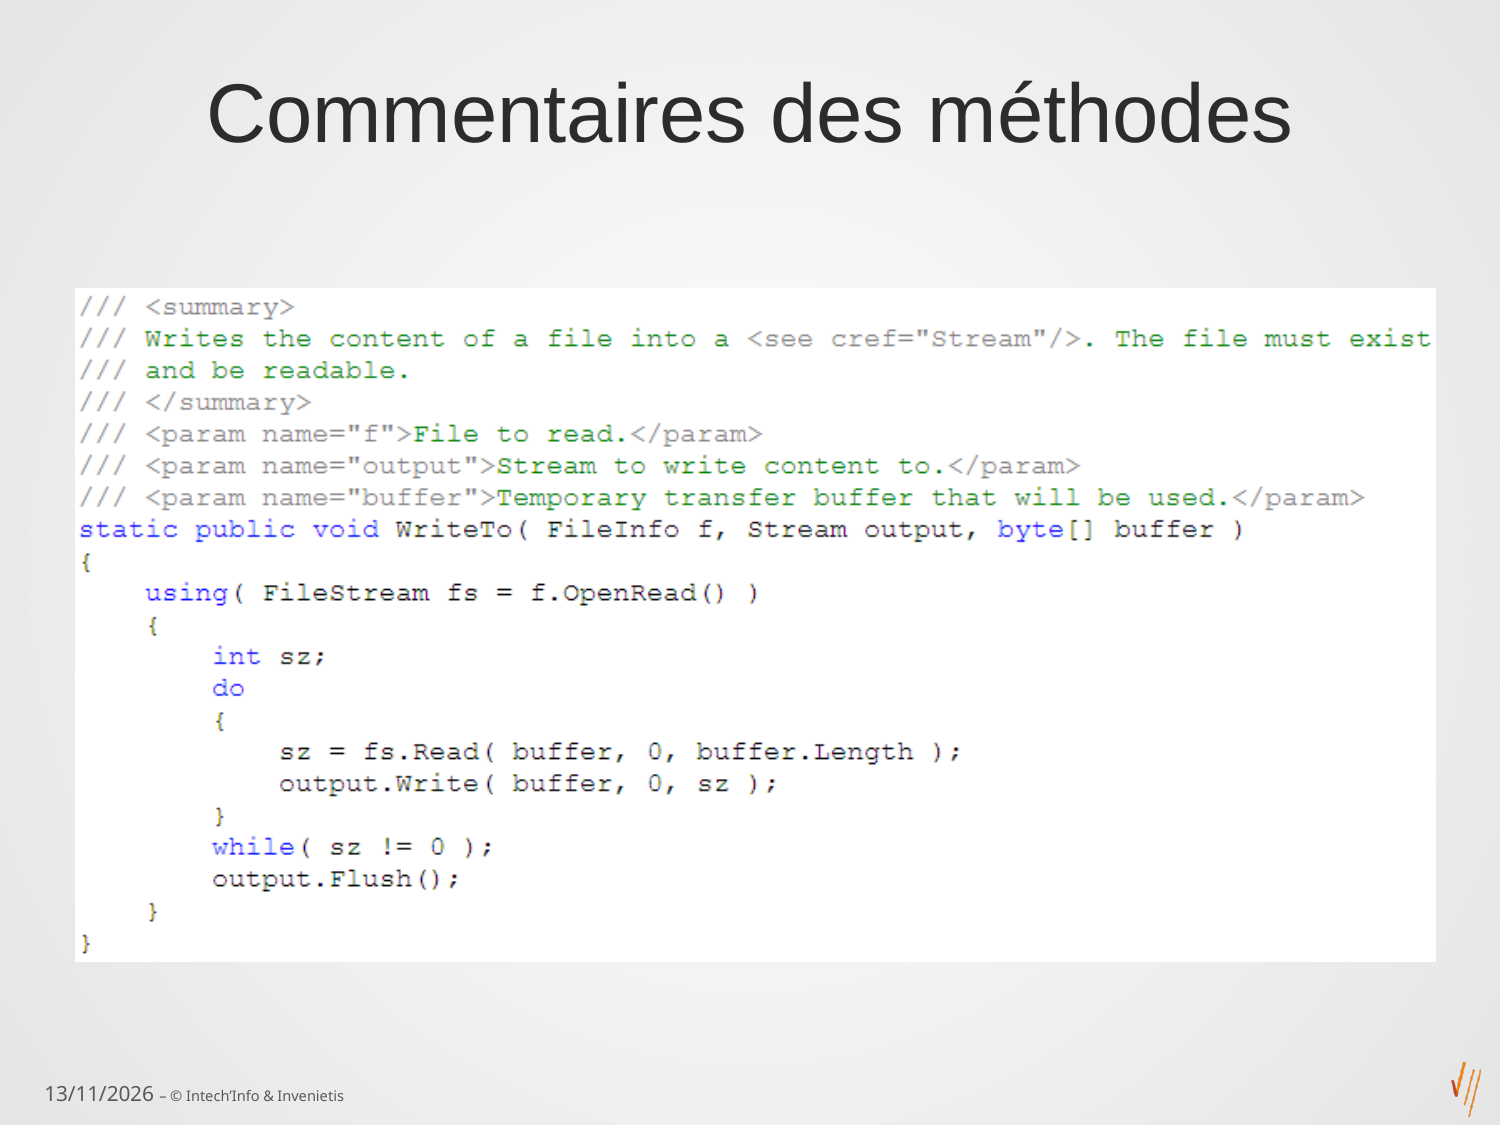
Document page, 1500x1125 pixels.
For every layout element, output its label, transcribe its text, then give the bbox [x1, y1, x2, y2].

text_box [75, 287, 1436, 962]
slide_number jj/01/aa – © Intech’Info & Invenietis [29, 1070, 432, 1118]
picture [1435, 1058, 1498, 1121]
title Commentaires des méthodes [64, 30, 1436, 180]
